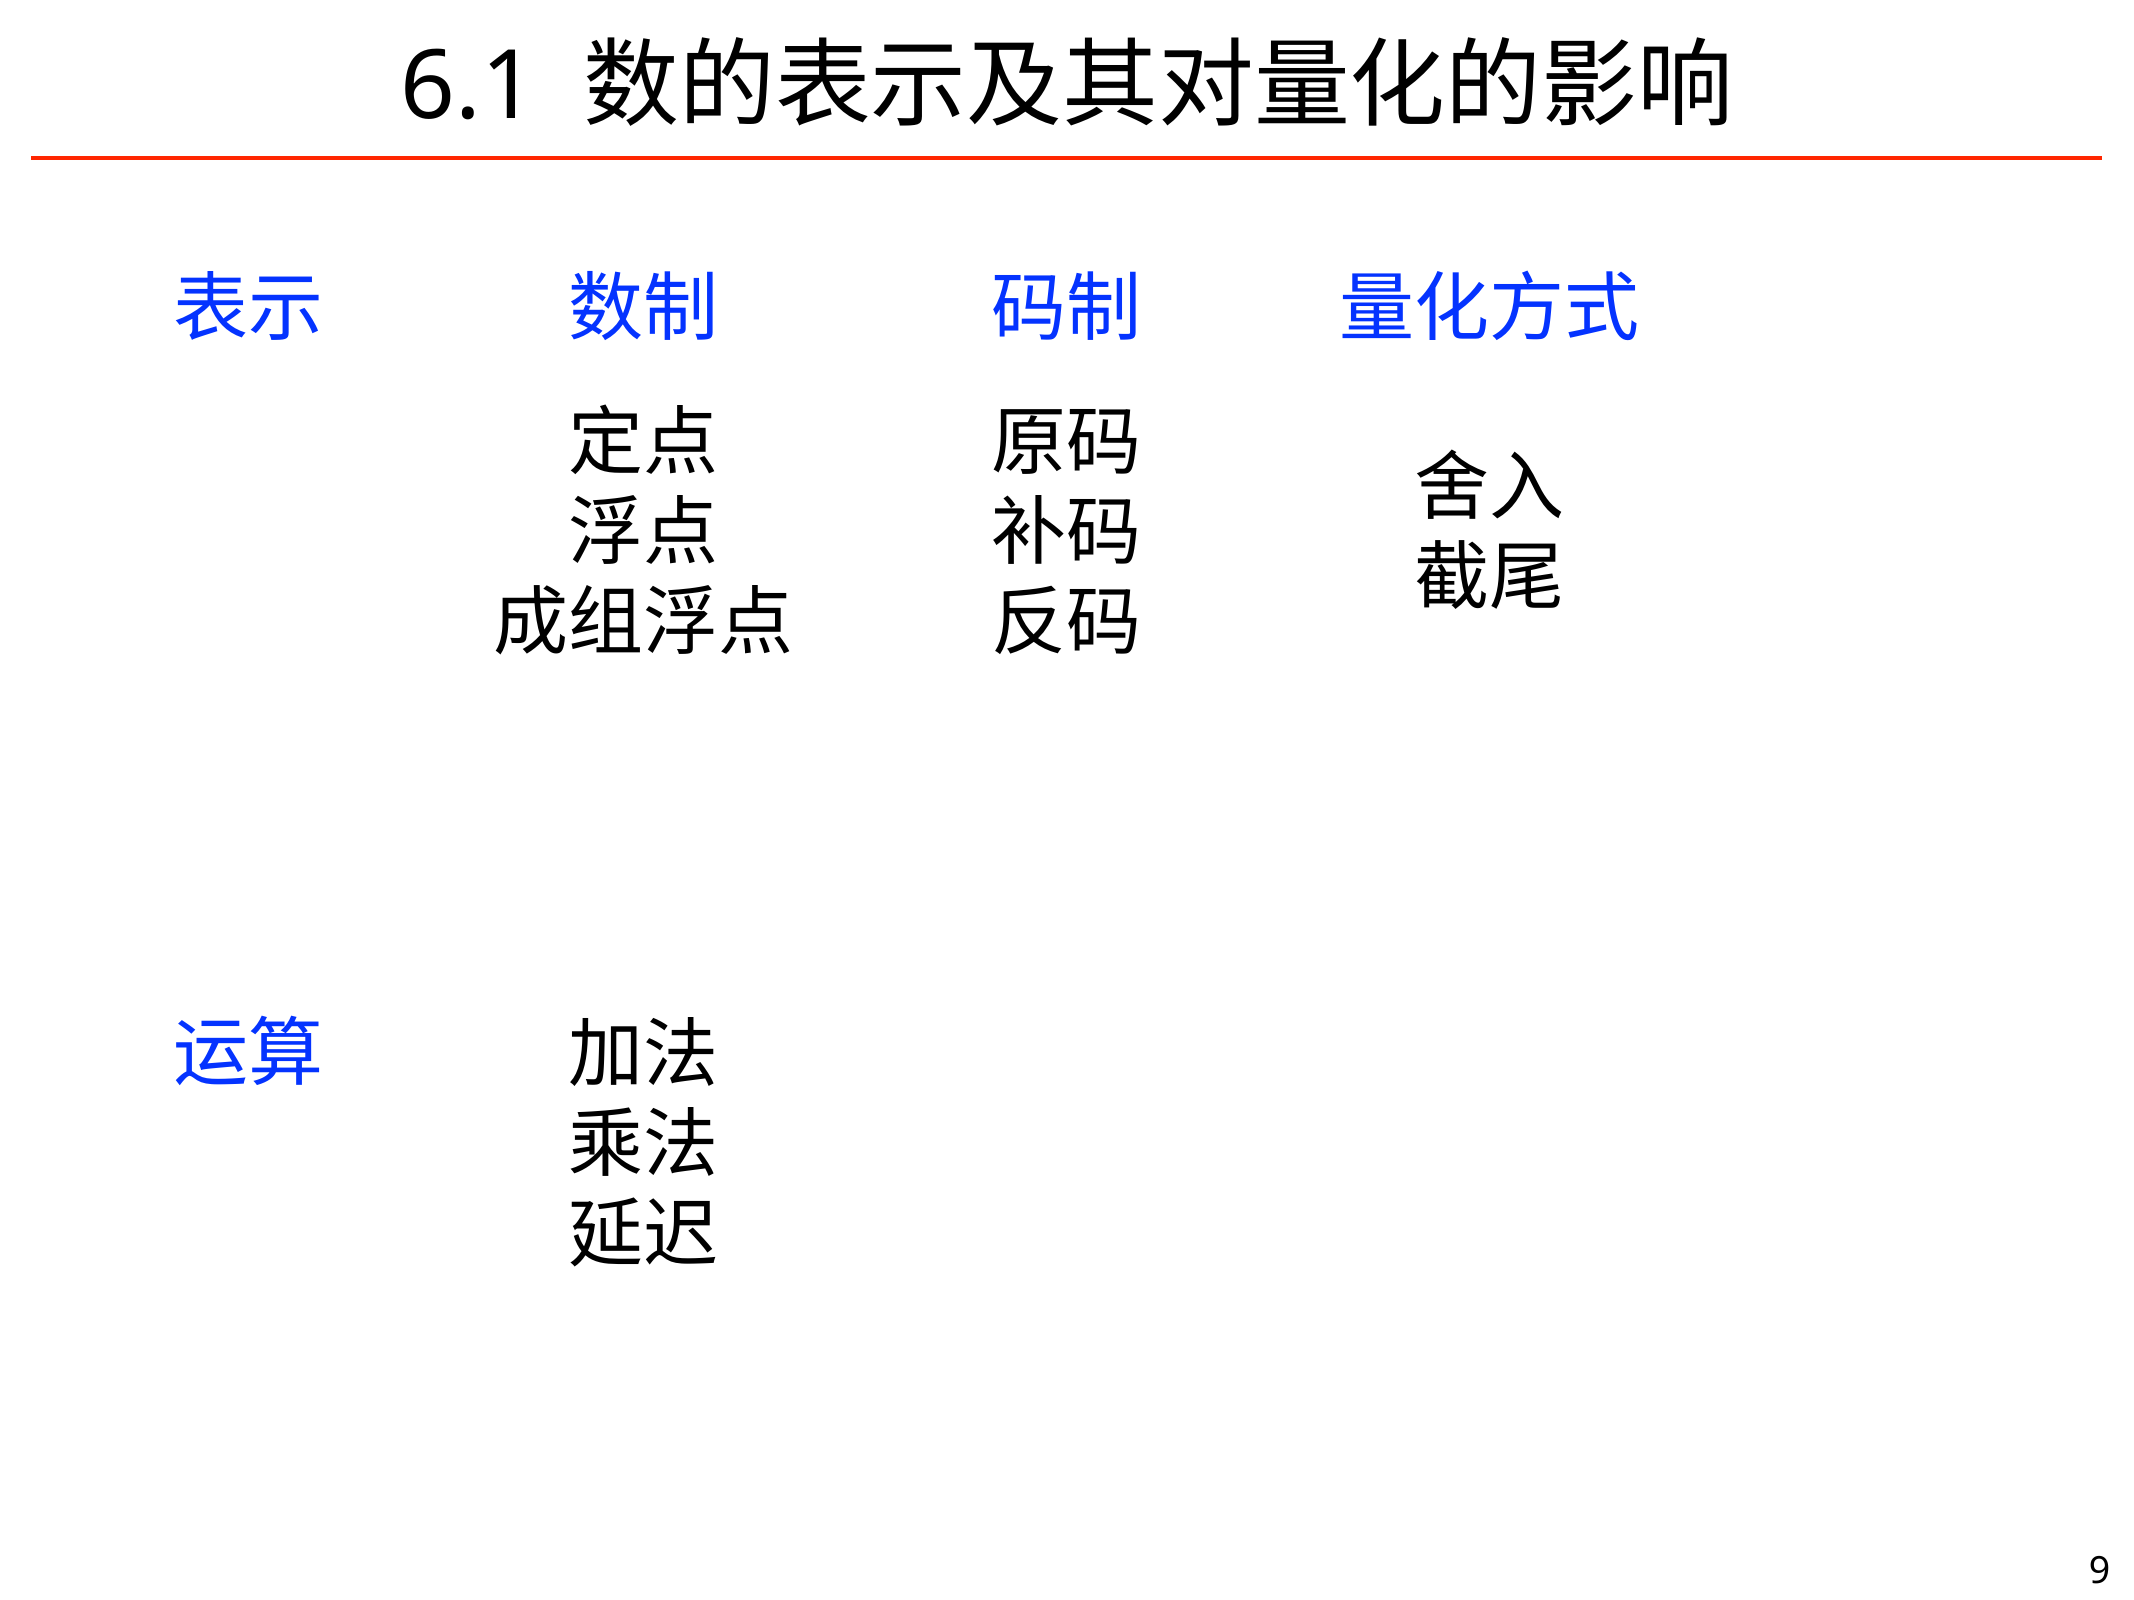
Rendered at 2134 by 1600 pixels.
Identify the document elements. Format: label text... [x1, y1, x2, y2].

title 6.1 数的表示及其对量化的影响 [155, 1, 1978, 159]
slide_number 9 [2079, 1537, 2121, 1600]
text_box 量化方式 [1330, 250, 1648, 358]
text_box 码制 [983, 250, 1150, 358]
text_box 原码 补码 反码 [983, 385, 1150, 672]
text_box 表示 [165, 250, 333, 358]
text_box 定点 浮点 成组浮点 [485, 385, 803, 672]
text_box 运算 [165, 996, 333, 1103]
text_box 加法 乘法 延迟 [560, 997, 728, 1284]
text_box 数制 [560, 250, 728, 358]
text_box 舍入 截尾 [1405, 430, 1573, 627]
